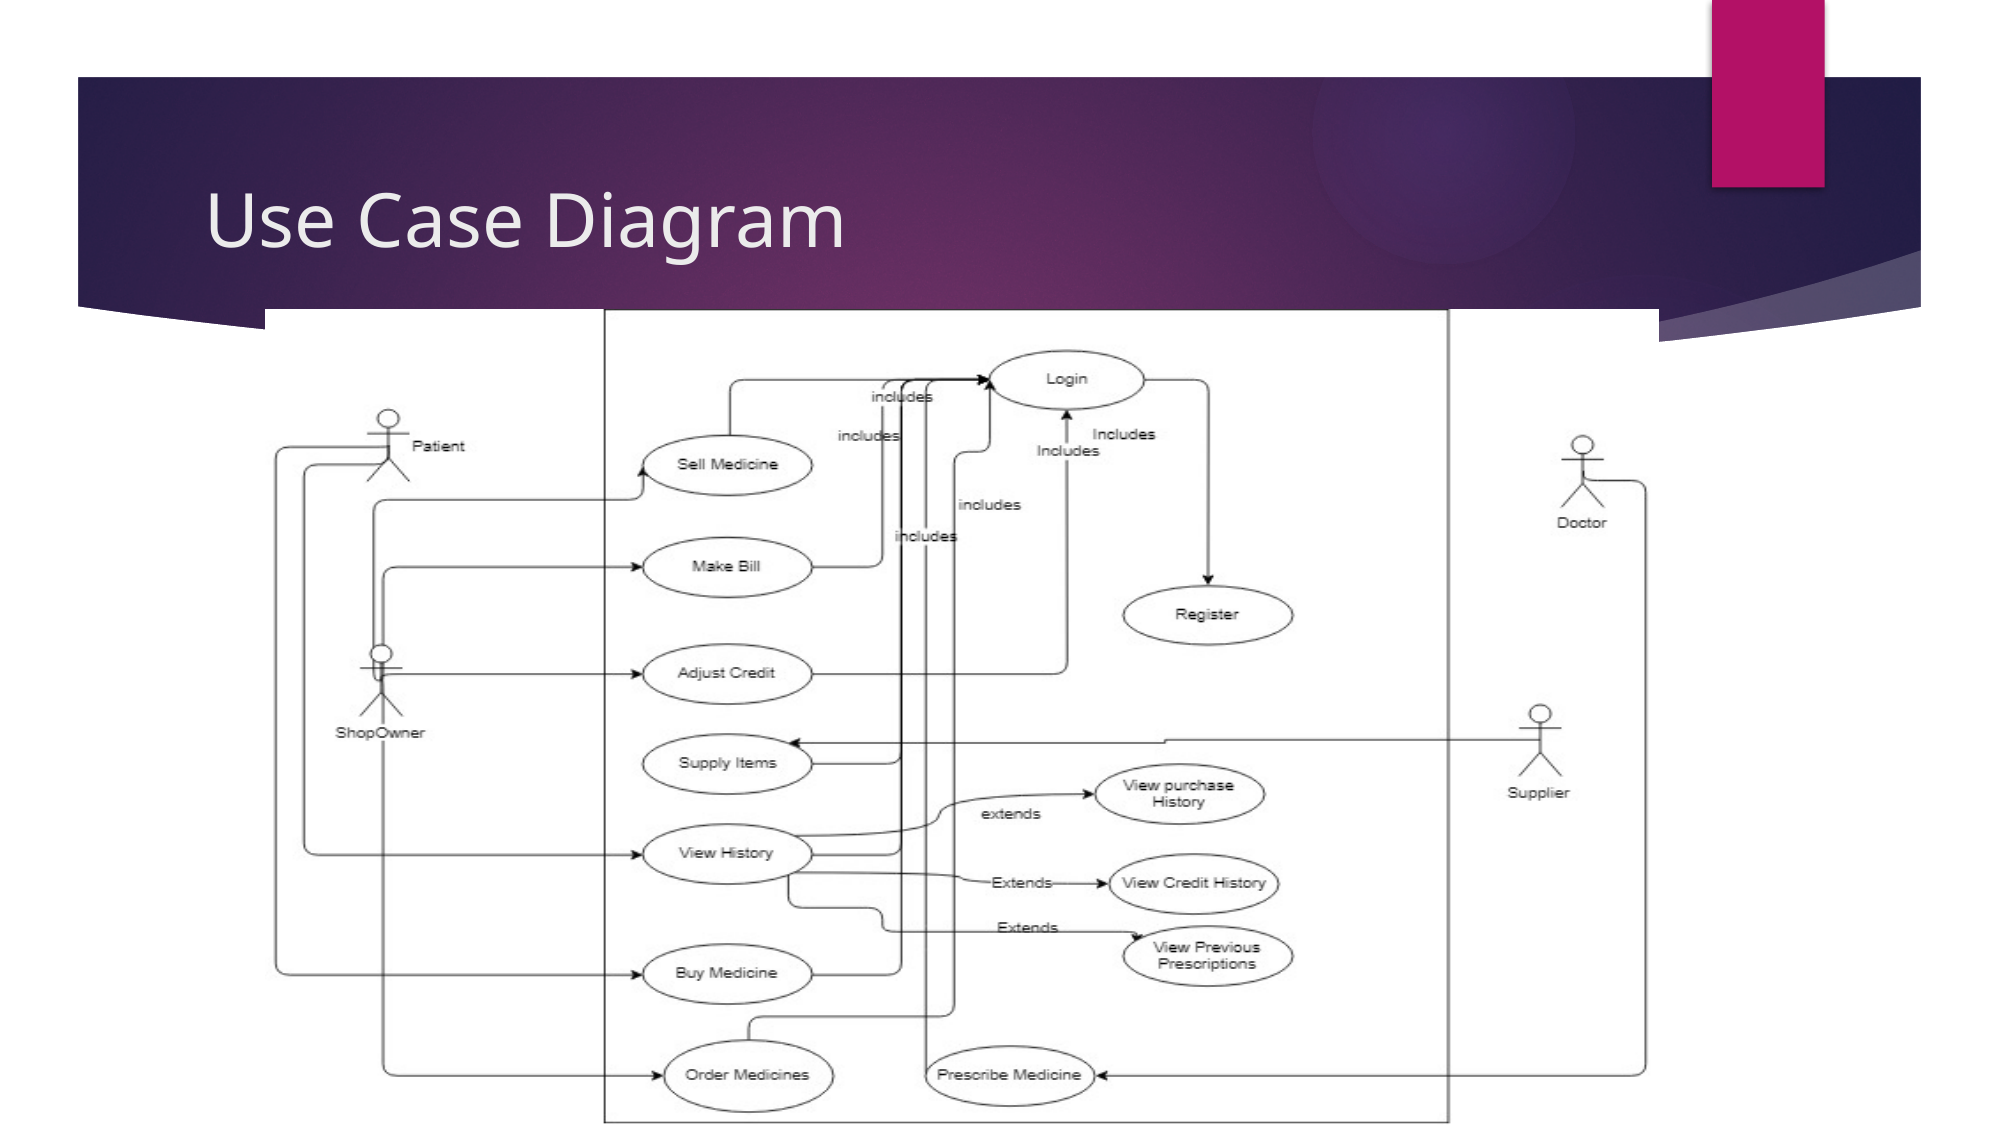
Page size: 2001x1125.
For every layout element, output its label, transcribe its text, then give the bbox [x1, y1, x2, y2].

title Use Case Diagram [189, 159, 1627, 276]
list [265, 309, 1659, 1125]
